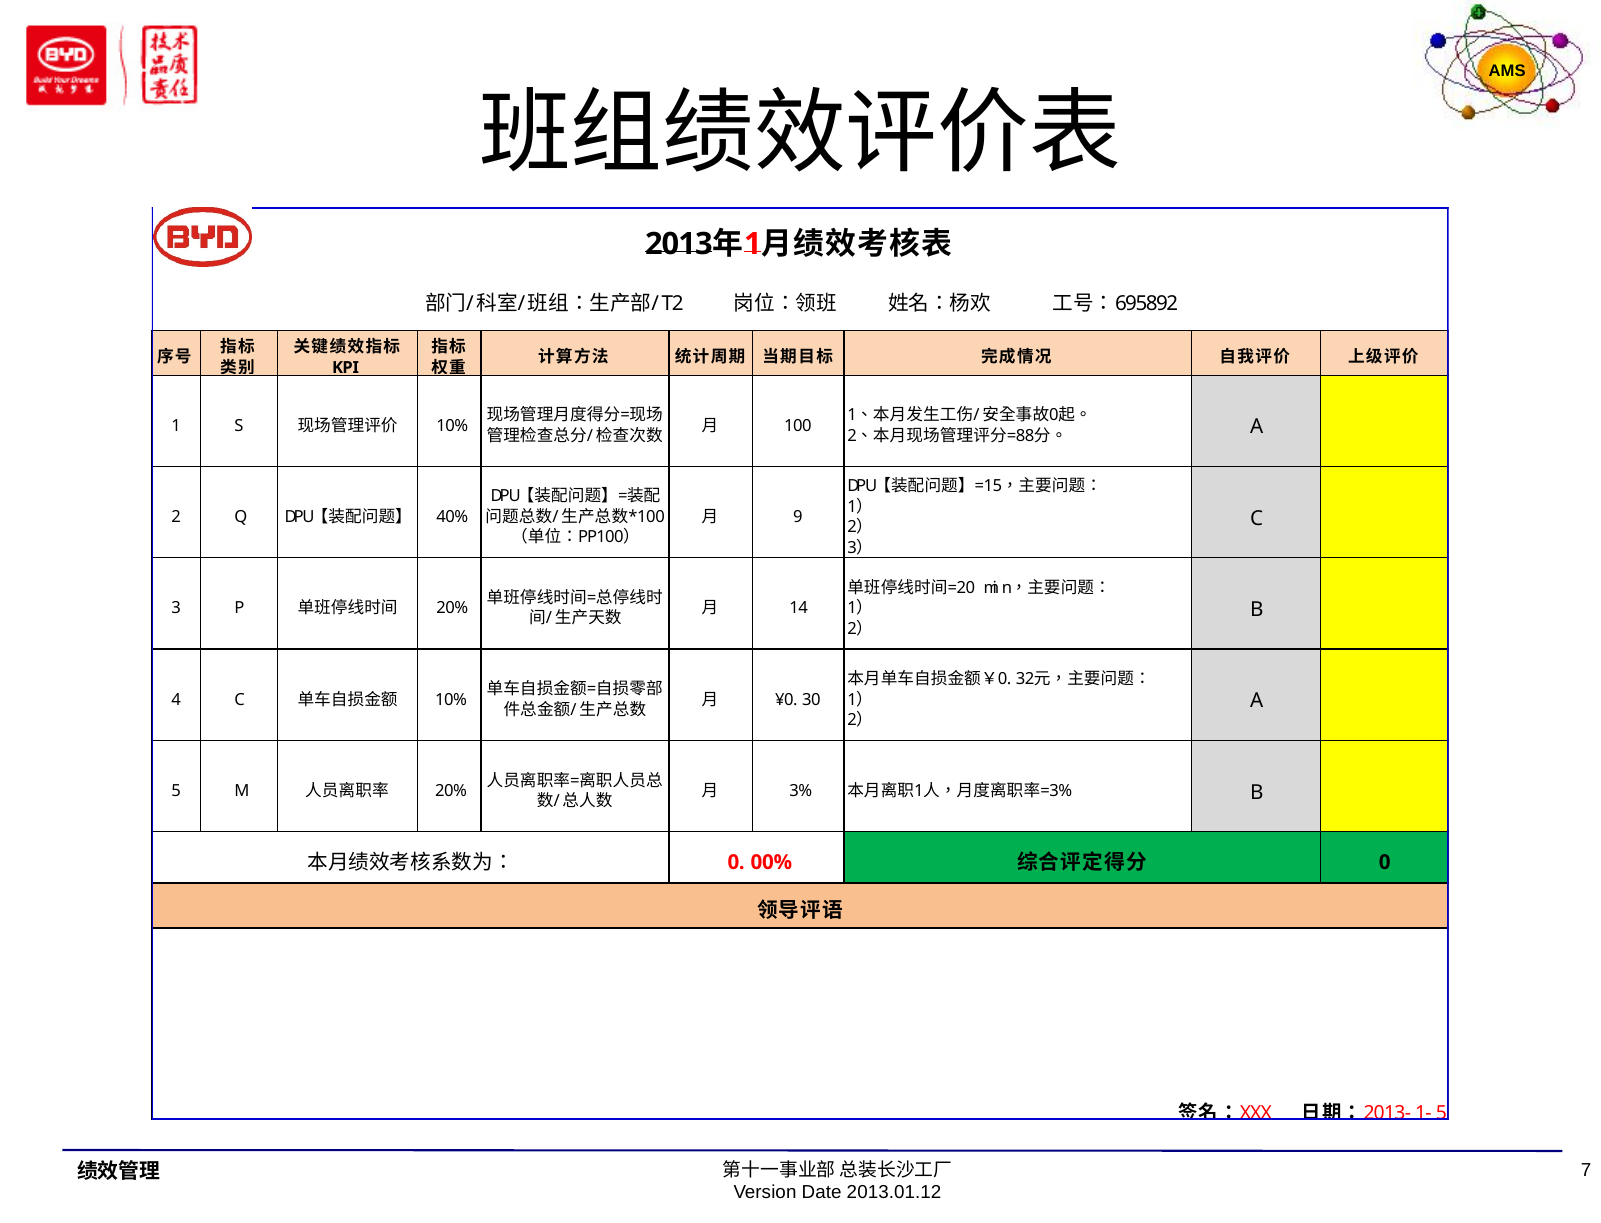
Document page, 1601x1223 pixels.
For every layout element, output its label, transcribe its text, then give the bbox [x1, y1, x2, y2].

picture [1412, 0, 1600, 129]
title 班组绩效评价表 [110, 65, 1491, 213]
picture [150, 206, 1450, 1121]
picture [25, 10, 199, 118]
